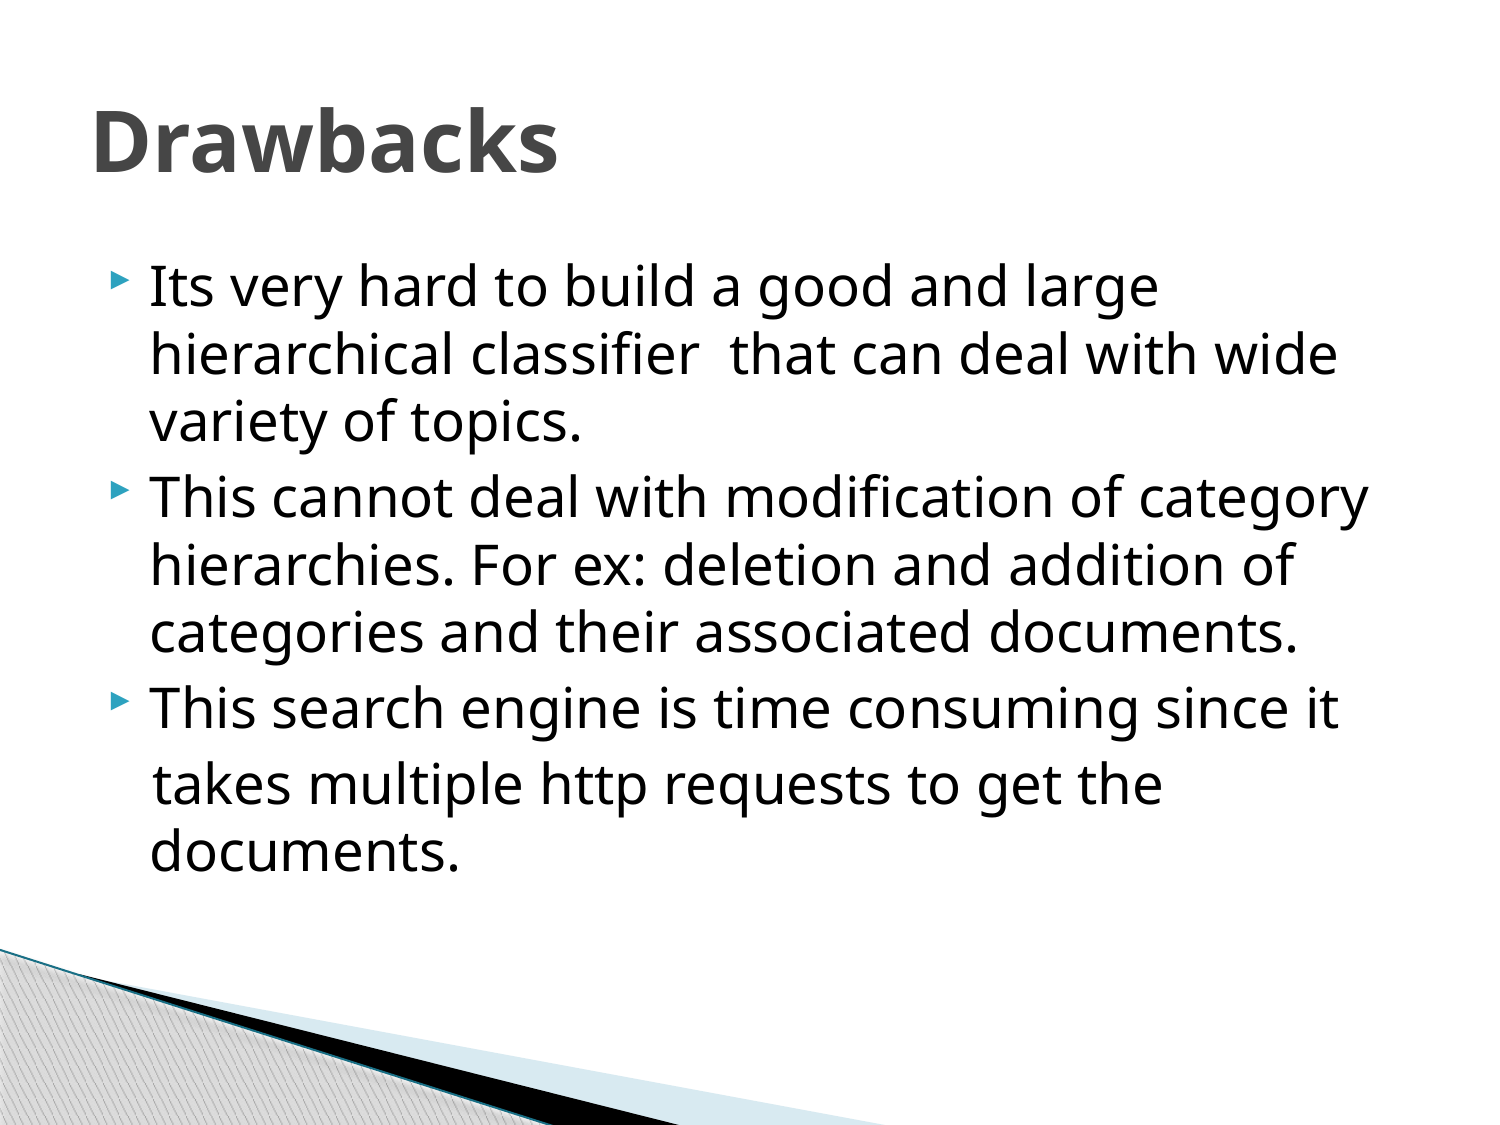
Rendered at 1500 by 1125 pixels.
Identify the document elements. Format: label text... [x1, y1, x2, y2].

list Its very hard to build a good and large hierarchical classifier that can deal with wide variety of topics. This cannot deal with modification of category hierarchies. For ex: deletion and addition of categories and their associated documents. This search engine is time consuming since it takes multiple http requests to get the documents. [75, 243, 1425, 986]
title Drawbacks [75, 45, 1425, 233]
